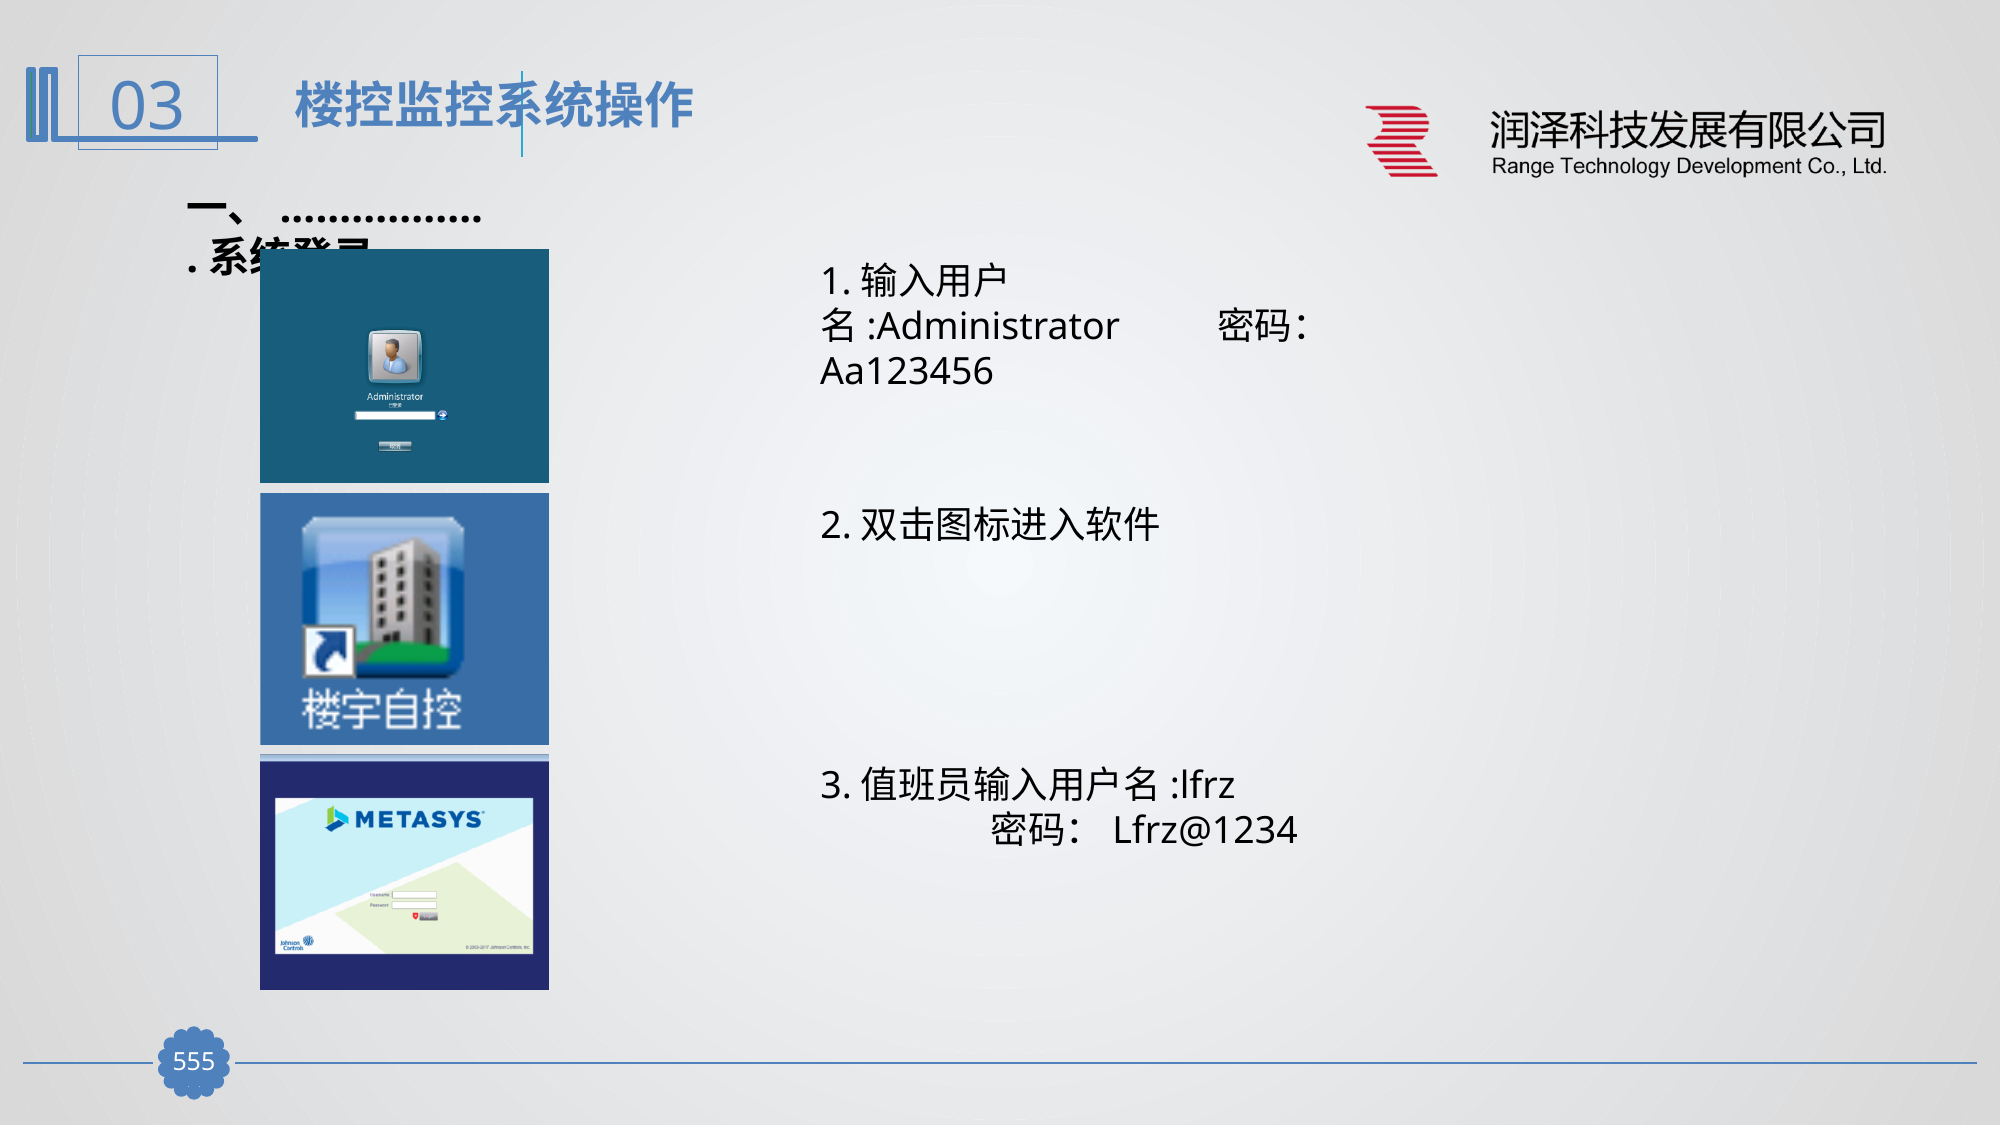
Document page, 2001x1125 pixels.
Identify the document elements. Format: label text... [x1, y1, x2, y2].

picture [1337, 69, 1929, 205]
text_box 1.输入用户名:Administrator 密码：Aa123456 [805, 249, 1315, 400]
picture [259, 248, 550, 484]
picture [259, 753, 550, 991]
slide_number [169, 1039, 218, 1086]
text_box 楼控监控系统操作 [279, 66, 1733, 142]
picture [259, 492, 550, 746]
text_box 3.值班员输入用户名:lfrz 密码：Lfrz@1234 [805, 754, 1550, 859]
text_box 2.双击图标进入软件 [805, 493, 1222, 554]
text_box 一、..................系统登录 [171, 173, 503, 289]
